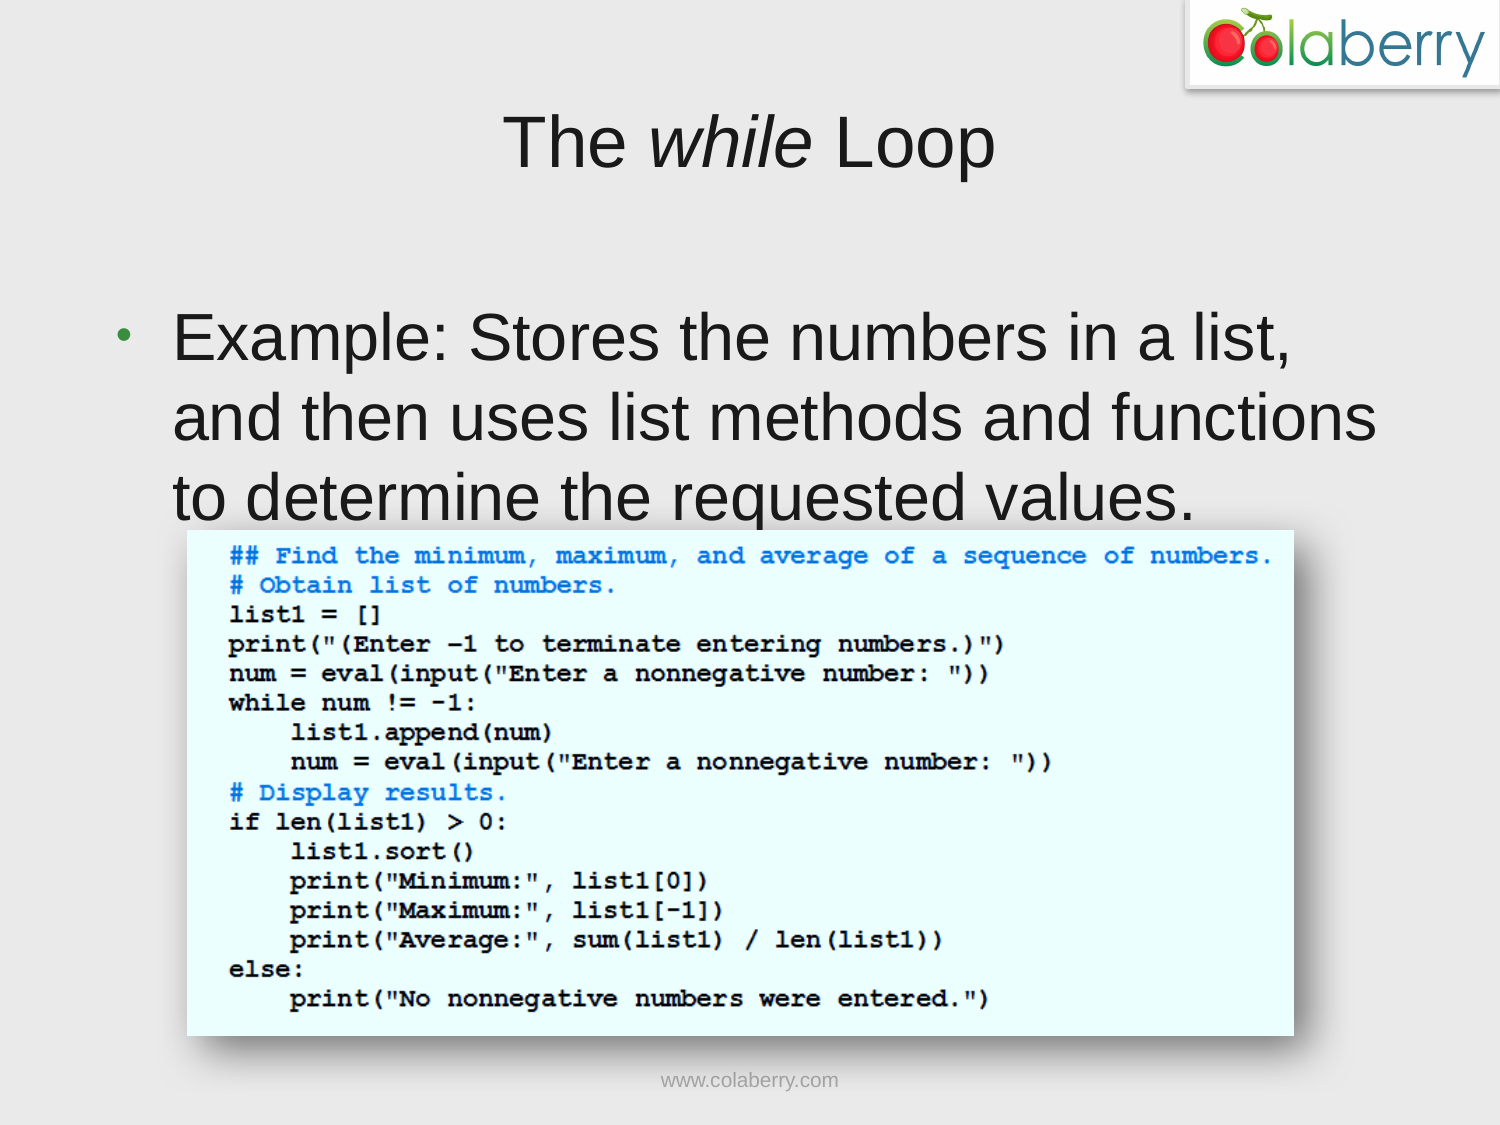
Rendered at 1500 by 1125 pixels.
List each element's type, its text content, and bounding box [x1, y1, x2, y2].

list Example: Stores the numbers in a list, and then uses list methods and functions to determine the requested values. [107, 286, 1426, 1006]
title The while Loop [74, 14, 1426, 263]
picture [187, 530, 1294, 1036]
picture [1190, 0, 1499, 85]
